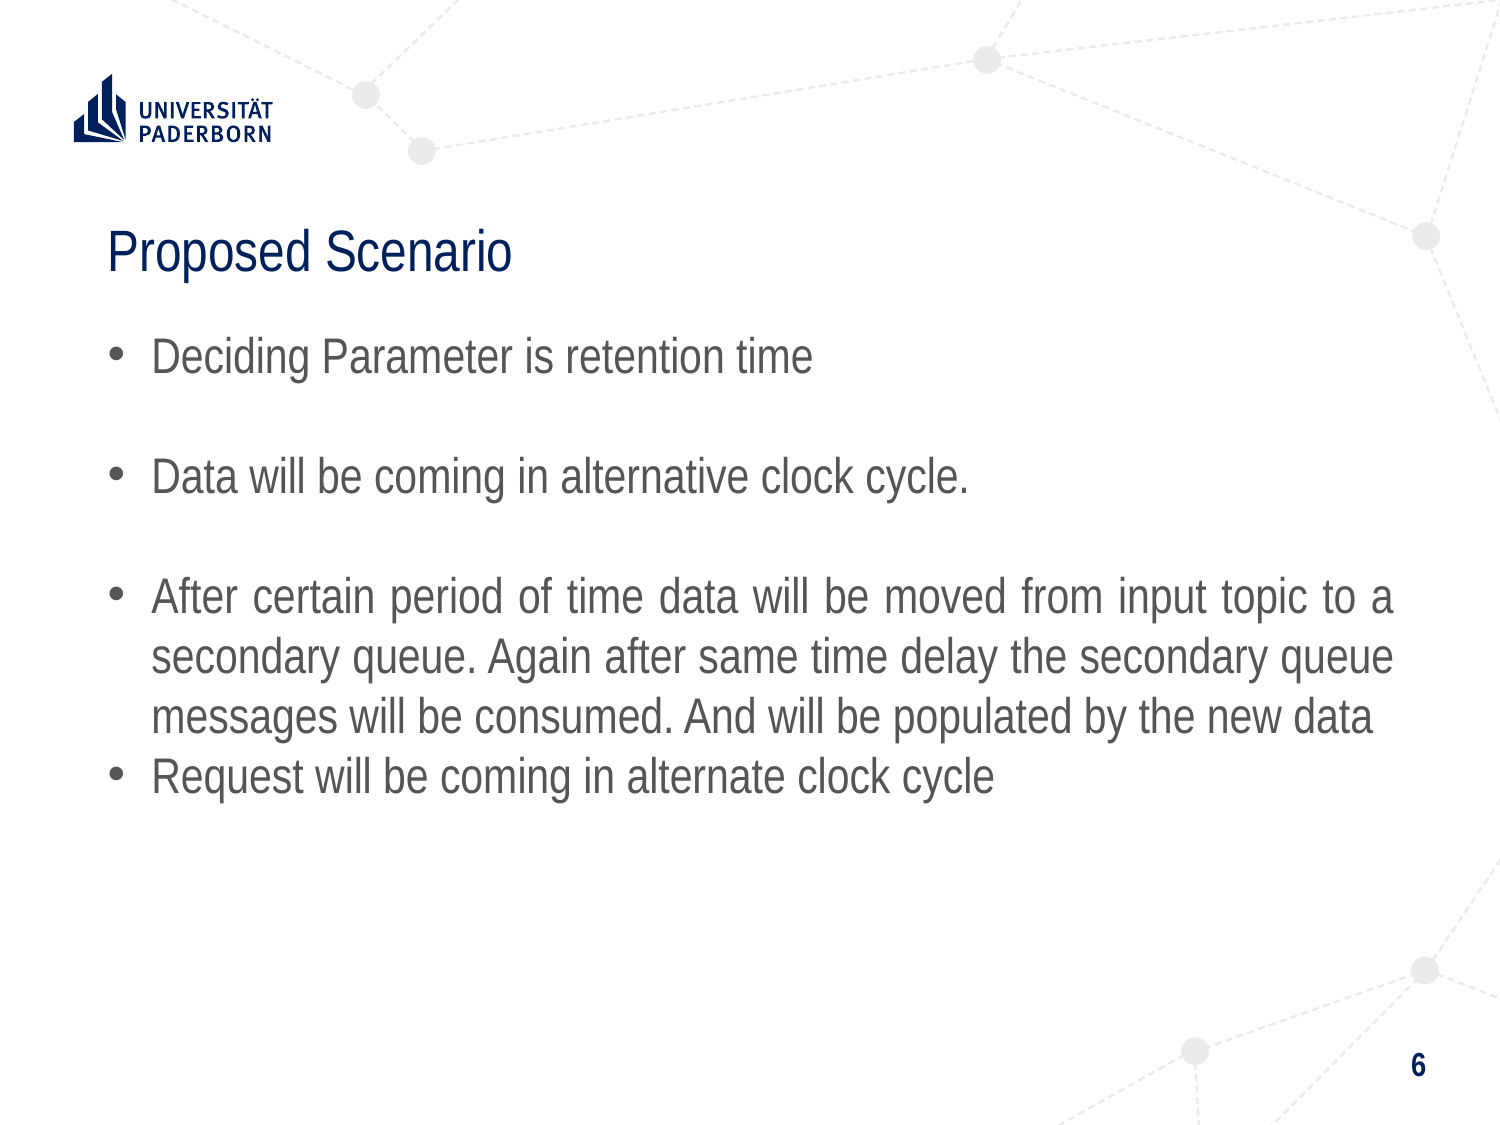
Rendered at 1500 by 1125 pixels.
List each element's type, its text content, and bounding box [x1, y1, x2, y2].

slide_number 6 [1308, 1042, 1427, 1091]
list Deciding Parameter is retention time Data will be coming in alternative clock cycle. After certain period of time data will be moved from input topic to a secondary queue. Again after same time delay the secondary queue messages will be consumed. And will be populated by the new data Request will be coming in alternate clock cycle [107, 323, 1396, 954]
title Proposed Scenario [107, 219, 1461, 304]
